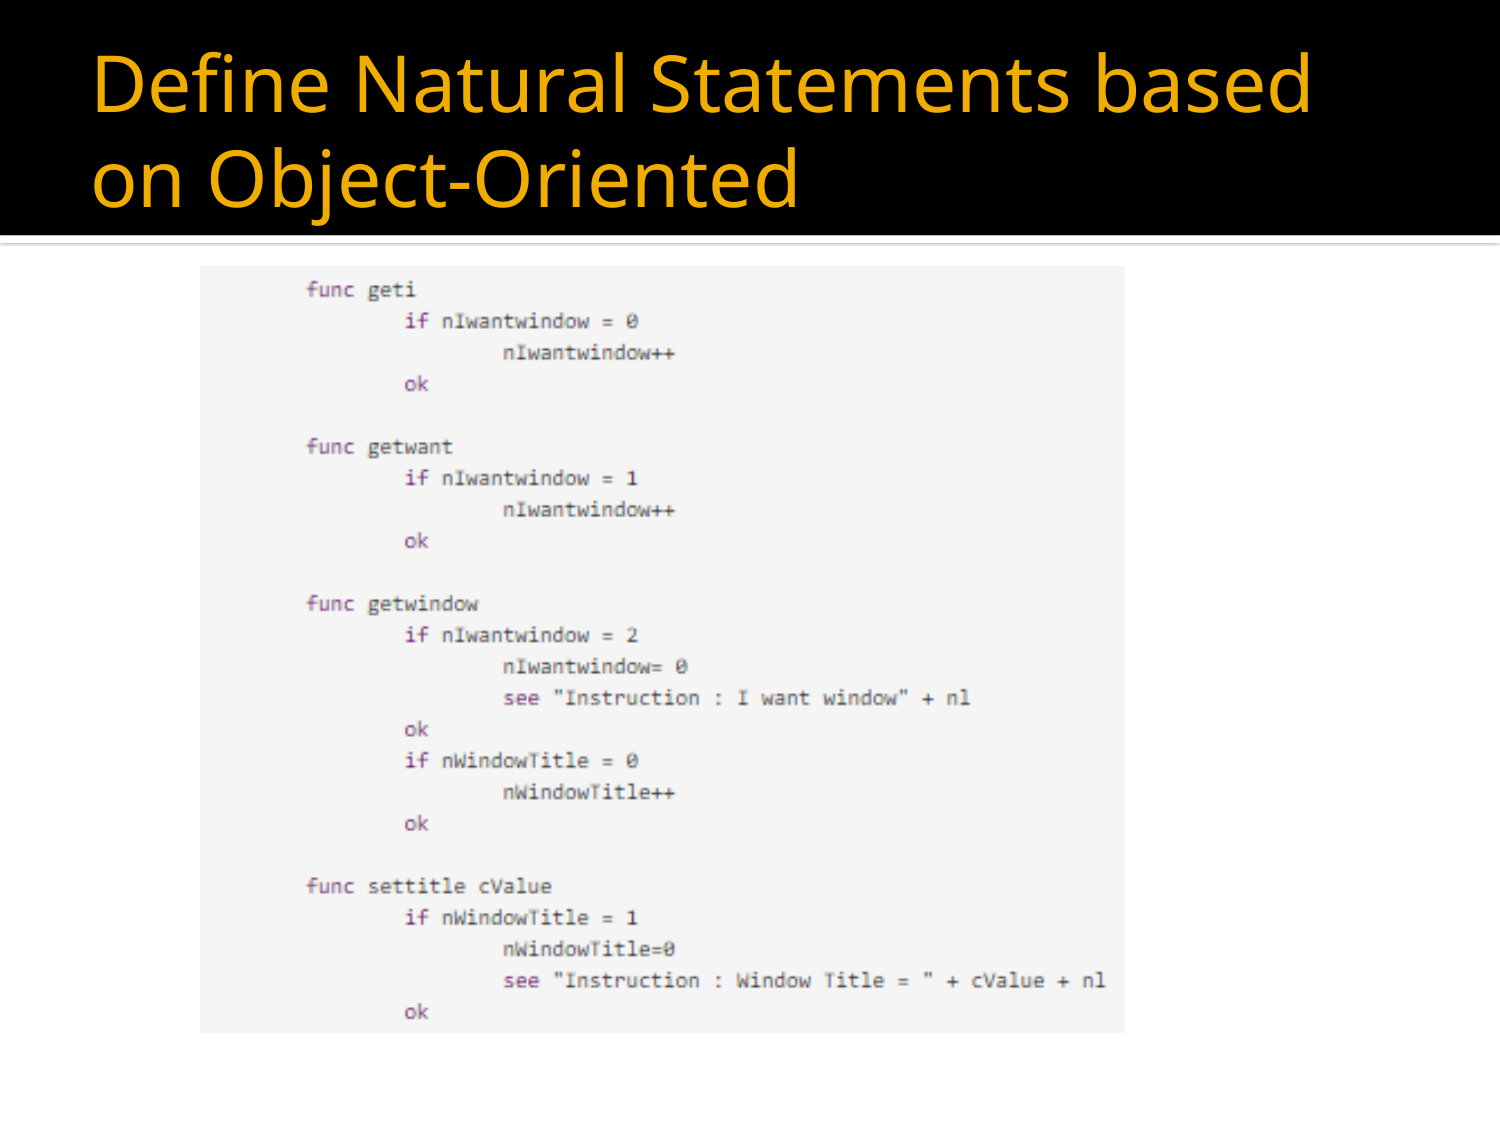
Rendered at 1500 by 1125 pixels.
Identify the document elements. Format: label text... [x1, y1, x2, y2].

title Define Natural Statements based on Object-Oriented [75, 25, 1425, 231]
picture [199, 266, 1125, 1033]
